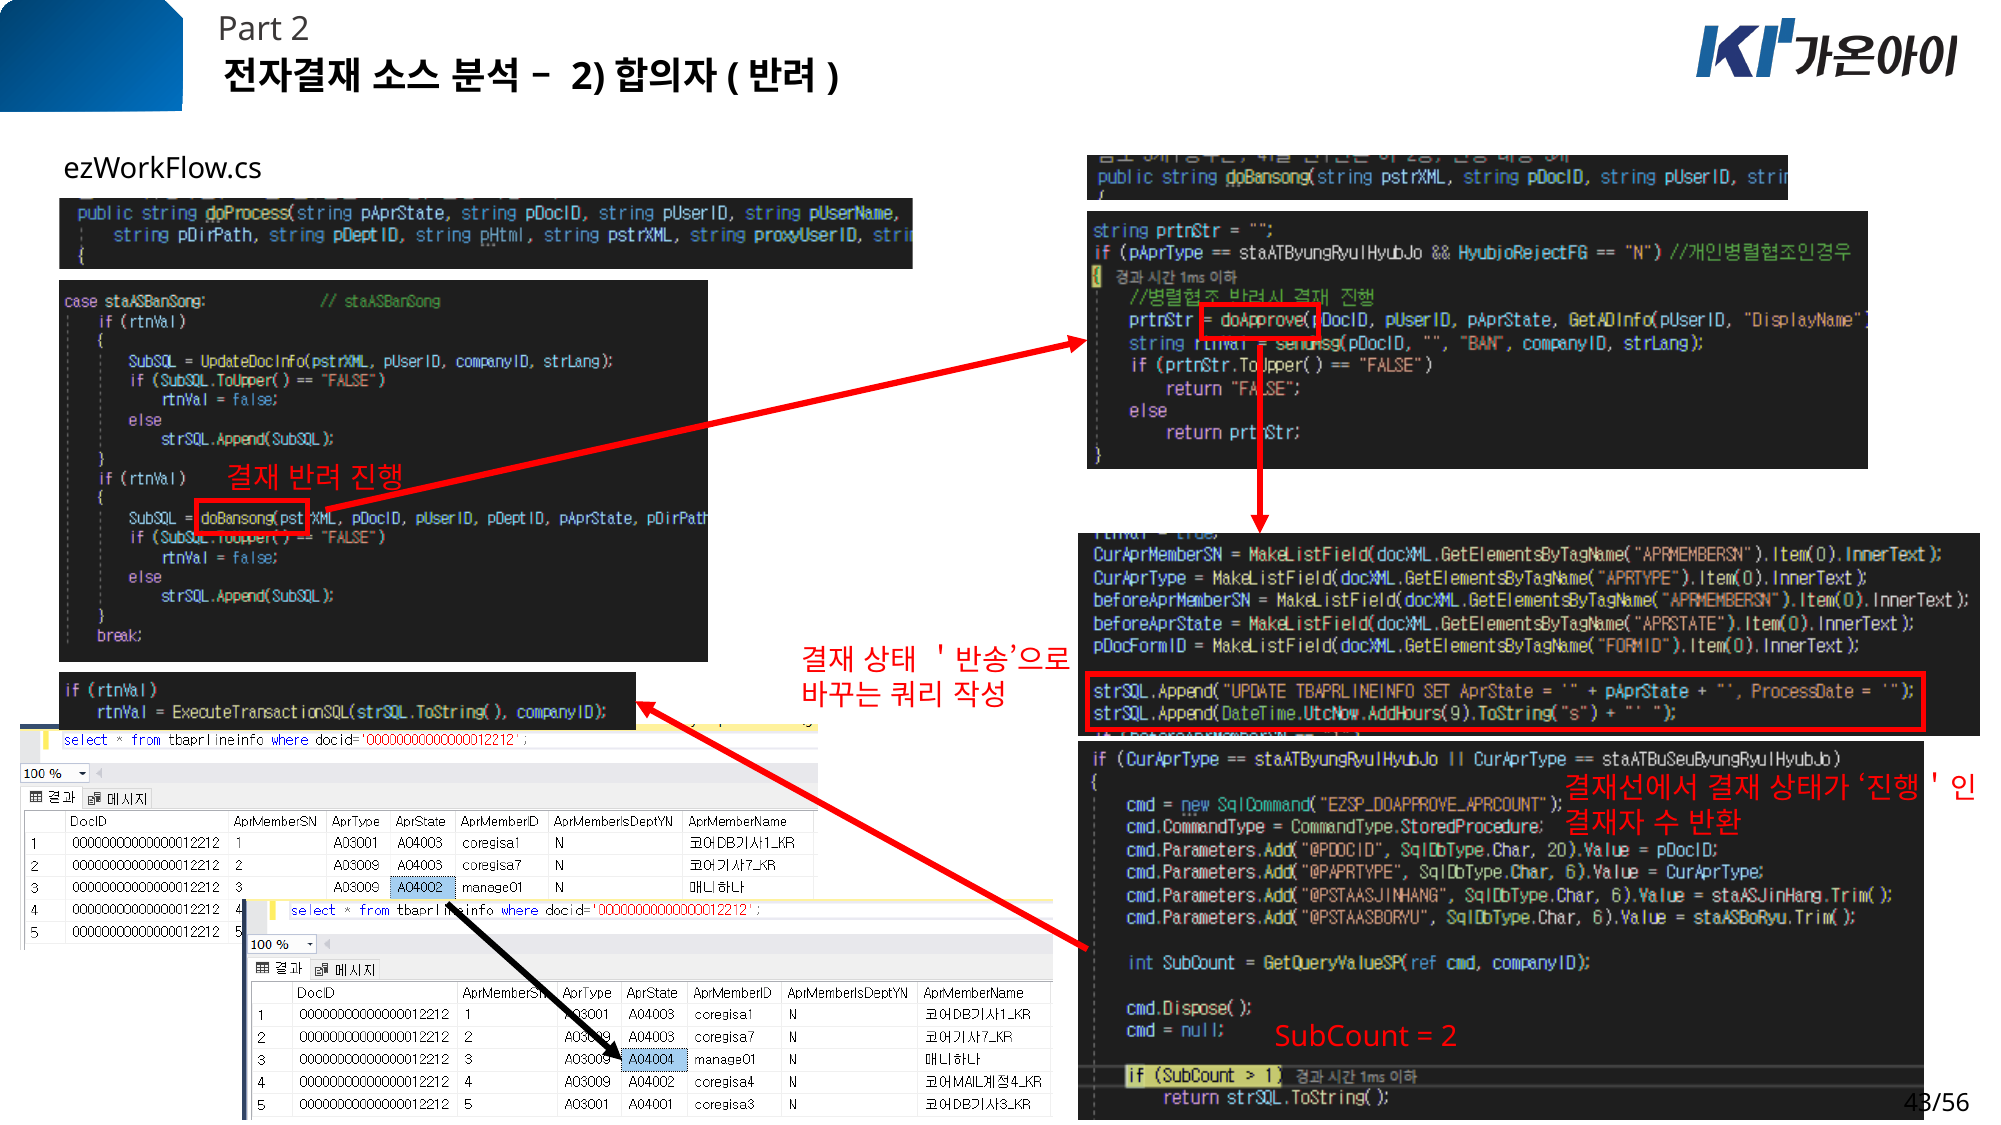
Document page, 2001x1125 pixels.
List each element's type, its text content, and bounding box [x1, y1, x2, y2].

text_box ezWorkFlow.cs [48, 141, 326, 192]
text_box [635, 701, 1088, 950]
text_box 43/56 [1889, 1078, 2000, 1124]
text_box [447, 903, 623, 1061]
text_box Part 2 [202, 0, 325, 55]
text_box 전자결재 소스 분석 – 2)합의자(반려) [209, 44, 1004, 111]
picture [1078, 533, 1980, 736]
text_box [325, 340, 1088, 510]
text_box 결재 상태 ＇반송’으로 바꾸는 쿼리 작성 [786, 634, 1078, 701]
picture [20, 672, 1053, 1120]
picture [1078, 741, 1924, 1120]
text_box 결재선에서 결재 상태가 ‘진행＇인 결재자 수 반환 [1924, 762, 2000, 848]
picture [59, 280, 708, 662]
picture [59, 198, 913, 269]
picture [1696, 18, 1958, 77]
picture [1087, 155, 1788, 200]
picture [1087, 211, 1868, 469]
